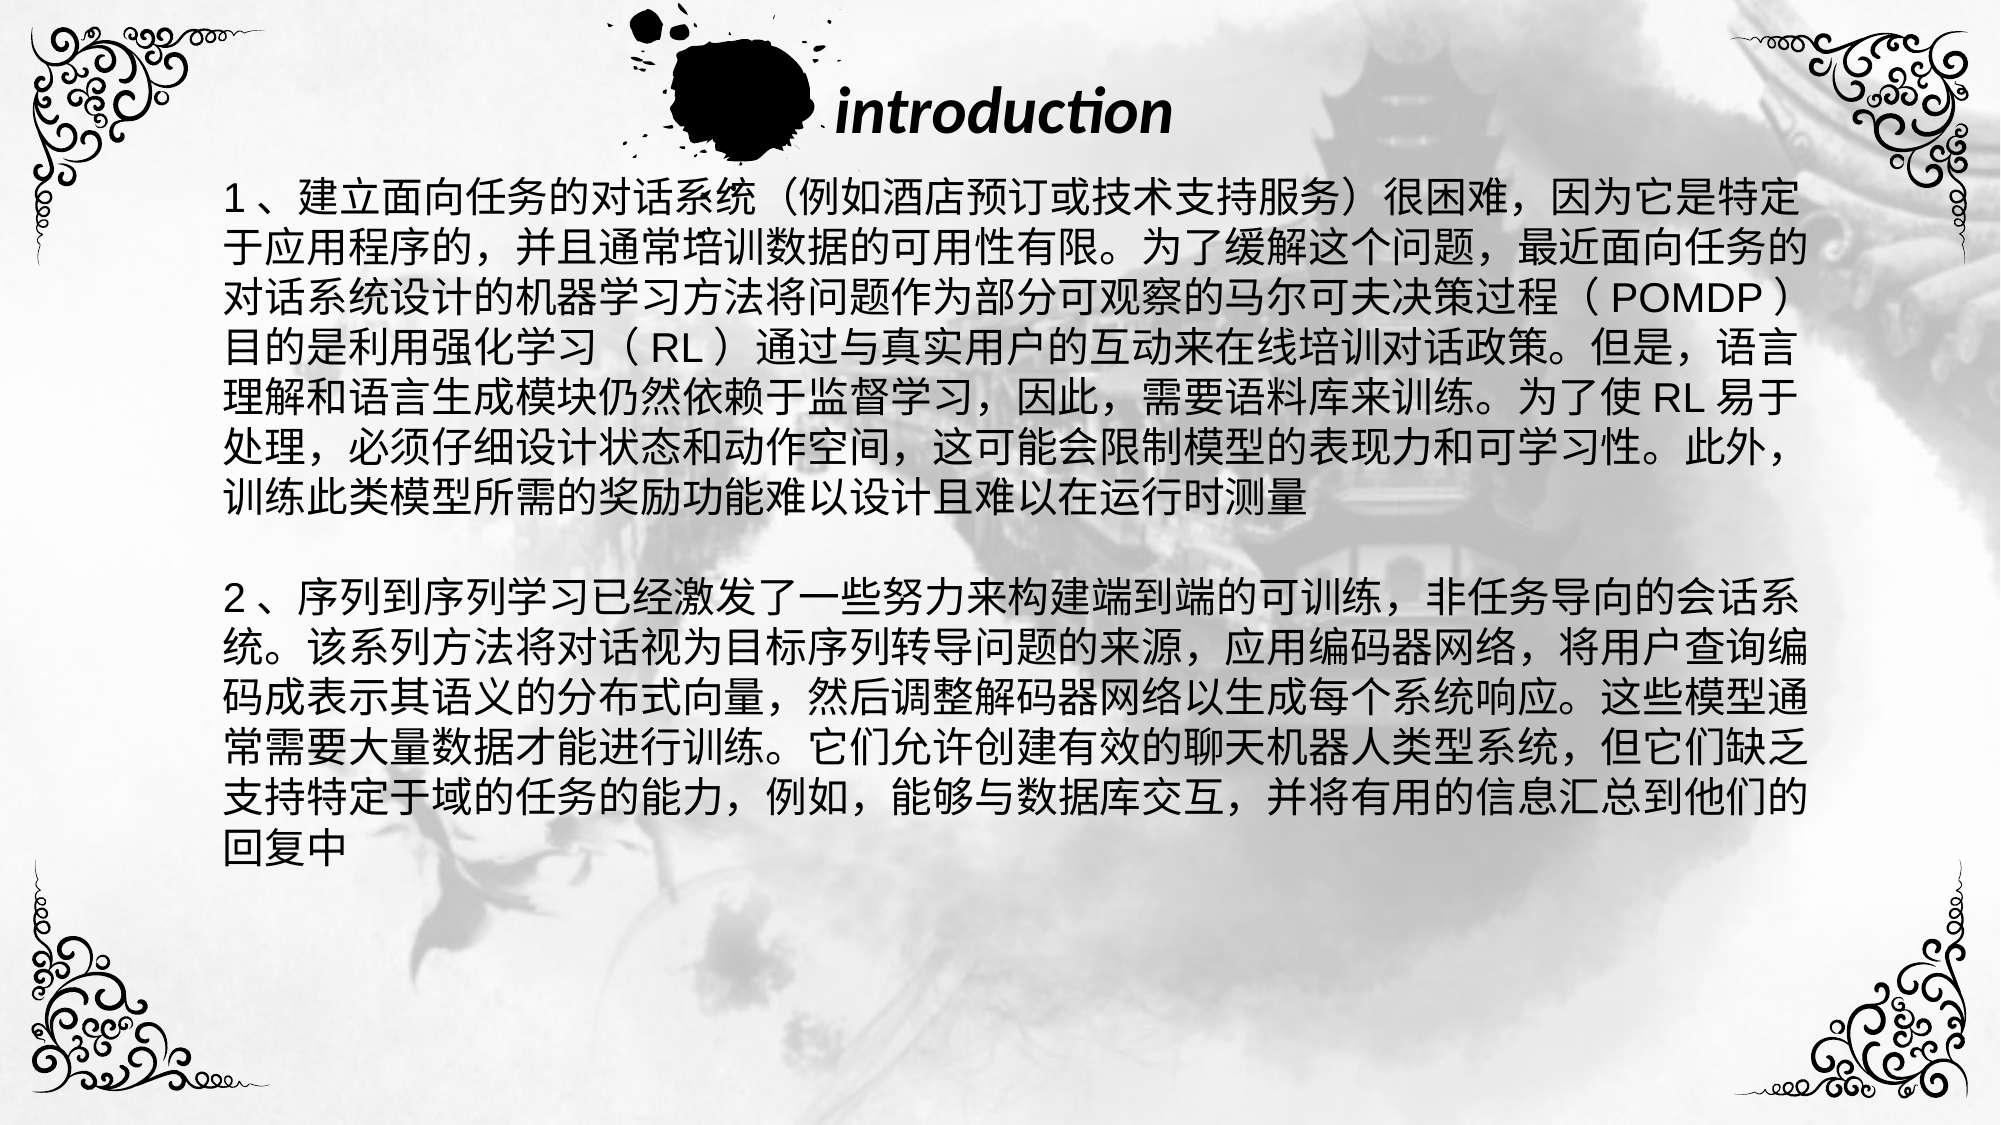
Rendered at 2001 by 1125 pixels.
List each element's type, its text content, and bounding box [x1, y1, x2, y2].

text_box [605, 0, 1492, 260]
text_box 1、建立面向任务的对话系统（例如酒店预订或技术支持服务）很困难，因为它是特定于应用程序的，并且通常培训数据的可用性有限。为了缓解这个问题，最近面向任务的对话系统设计的机器学习方法将问题作为部分可观察的马尔可夫决策过程（POMDP）目的是利用强化学习（RL）通过与真实用户的互动来在线培训对话政策。但是，语言理解和语言生成模块仍然依赖于监督学习，因此，需要语料库来训练。为了使RL易于处理，必须仔细设计状态和动作空间，这可能会限制模型的表现力和可学习性。此外，训练此类模型所需的奖励功能难以设计且难以在运行时测量 2、序列到序列学习已经激发了一些努力来构建端到端的可训练，非任务导向的会话系统。该系列方法将对话视为目标序列转导问题的来源，应用编码器网络，将用户查询编码成表示其语义的分布式向量，然后调整解码器网络以生成每个系统响应。这些模型通常需要大量数据才能进行训练。它们允许创建有效的聊天机器人类型系统，但它们缺乏支持特定于域的任务的能力，例如，能够与数据库交互，并将有用的信息汇总到他们的回复中 [208, 163, 1833, 879]
picture [0, 0, 2001, 1125]
